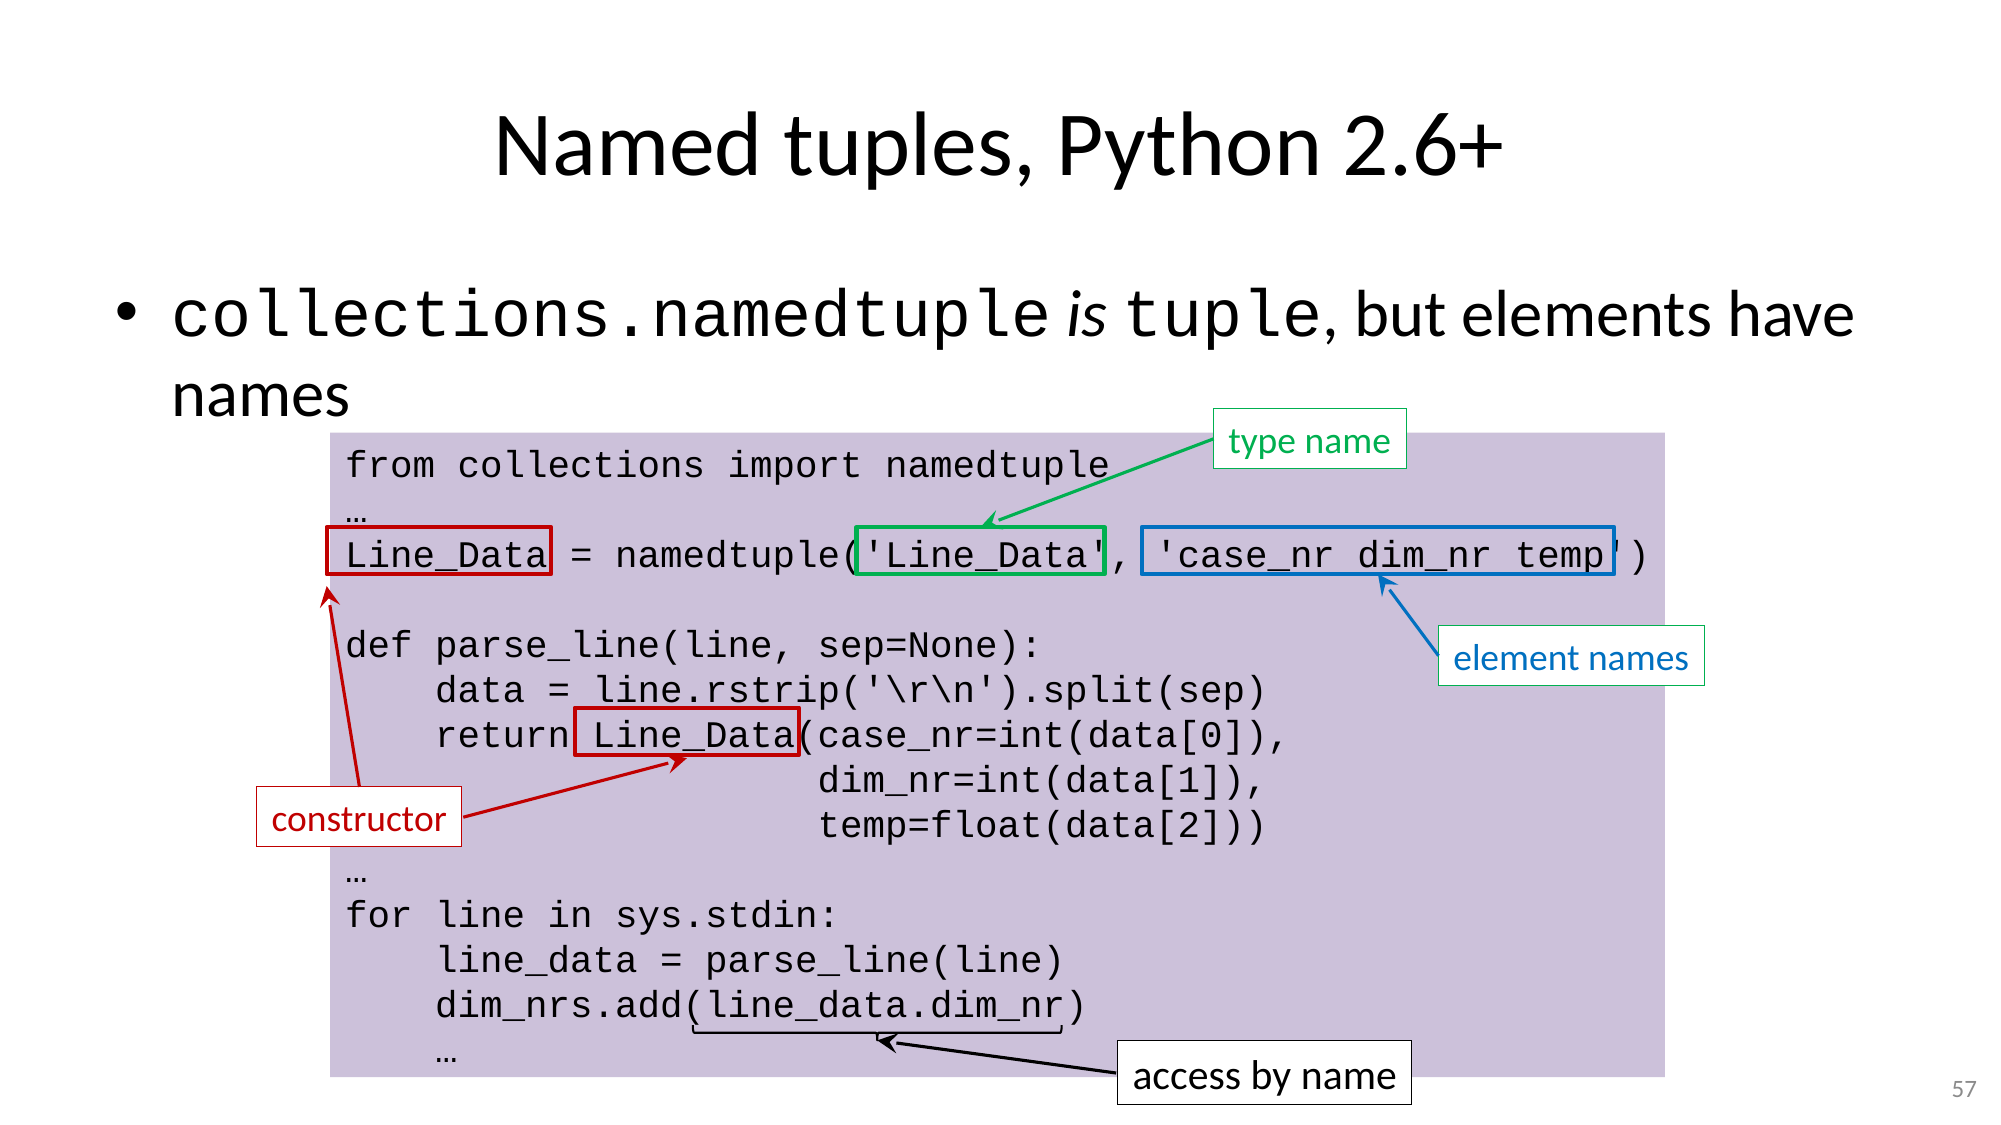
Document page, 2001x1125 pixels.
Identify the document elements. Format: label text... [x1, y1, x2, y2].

text_box from collections import namedtuple … Line_Data = namedtuple('Line_Data', 'case_nr dim_nr temp') def parse_line(line, sep=None): data = line.rstrip('\r\n').split(sep) return Line_Data(case_nr=int(data[0]), dim_nr=int(data[1]), temp=float(data[2])) … for line in sys.stdin: line_data = parse_line(line) dim_nrs.add(line_data.dim_nr) … [330, 432, 1665, 1078]
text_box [692, 1024, 1414, 1107]
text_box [856, 408, 1408, 575]
slide_number 57 [1525, 1057, 1993, 1118]
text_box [1141, 526, 1707, 687]
list collections.namedtuple is tuple, but elements have names [99, 262, 1900, 1005]
title Named tuples, Python 2.6+ [99, 45, 1900, 233]
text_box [255, 526, 800, 848]
